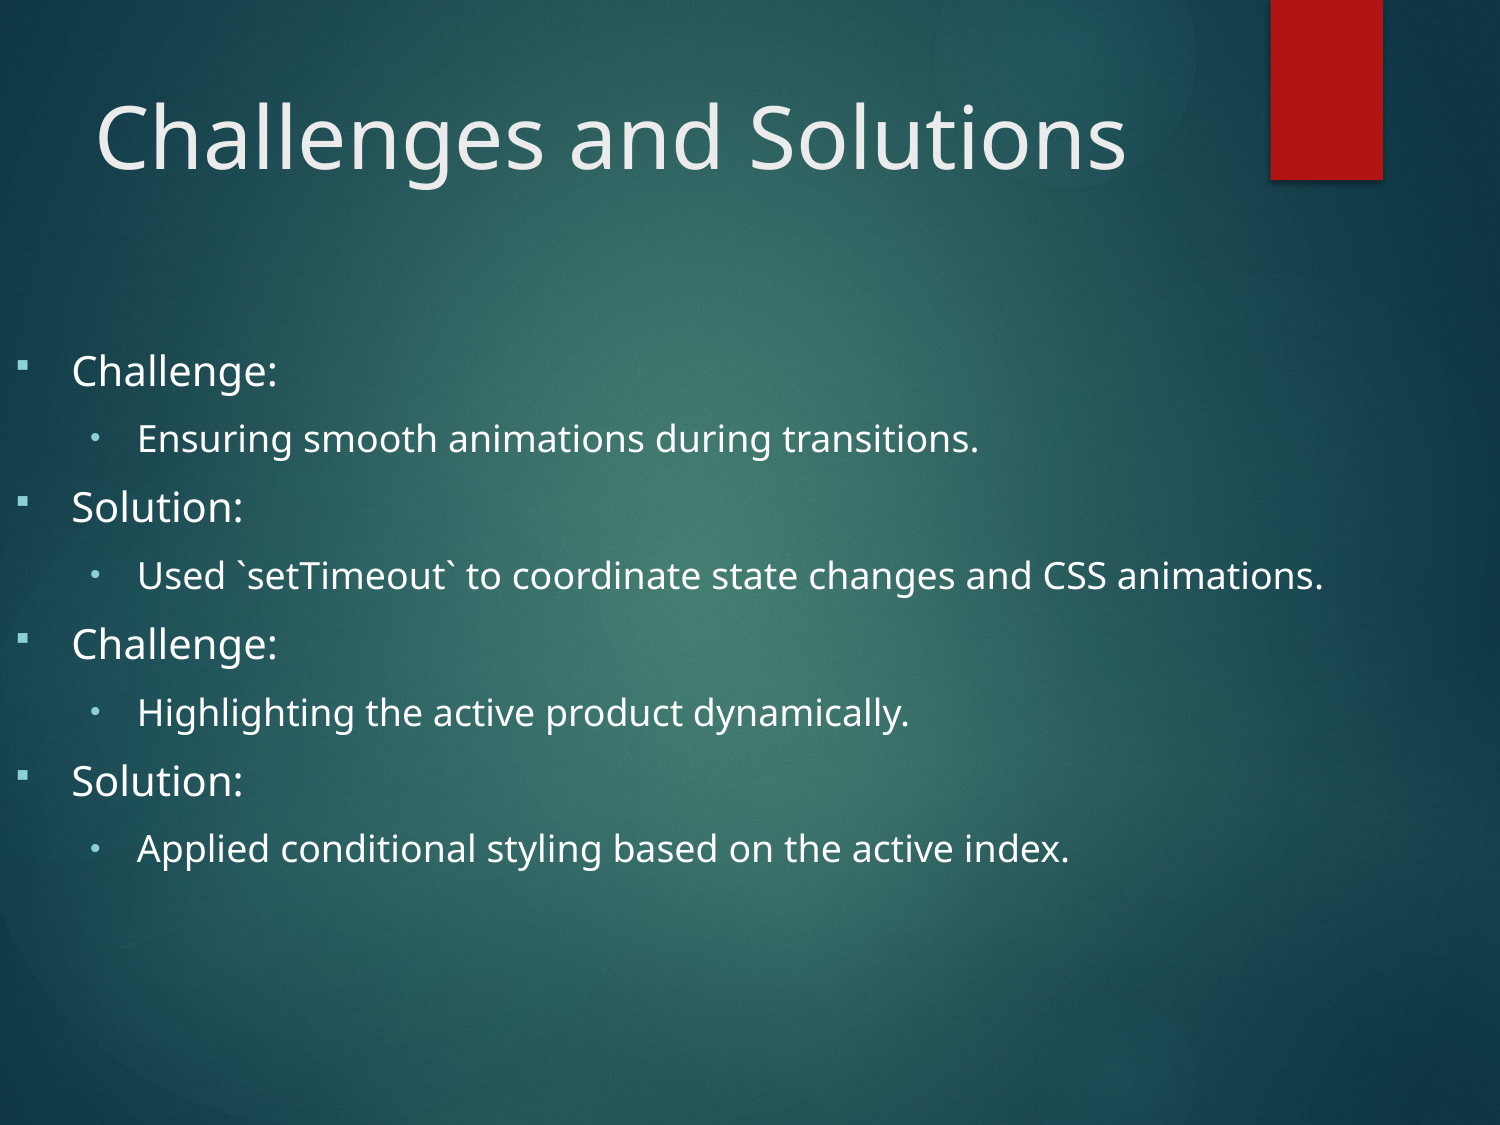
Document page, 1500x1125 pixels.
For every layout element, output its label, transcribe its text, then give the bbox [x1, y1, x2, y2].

title Challenges and Solutions [79, 74, 1237, 304]
list Challenge: Ensuring smooth animations during transitions. Solution: Used `setTimeout` to coordinate state changes and CSS animations. Challenge: Highlighting the active product dynamically. Solution: Applied conditional styling based on the active index. [0, 336, 1500, 1125]
